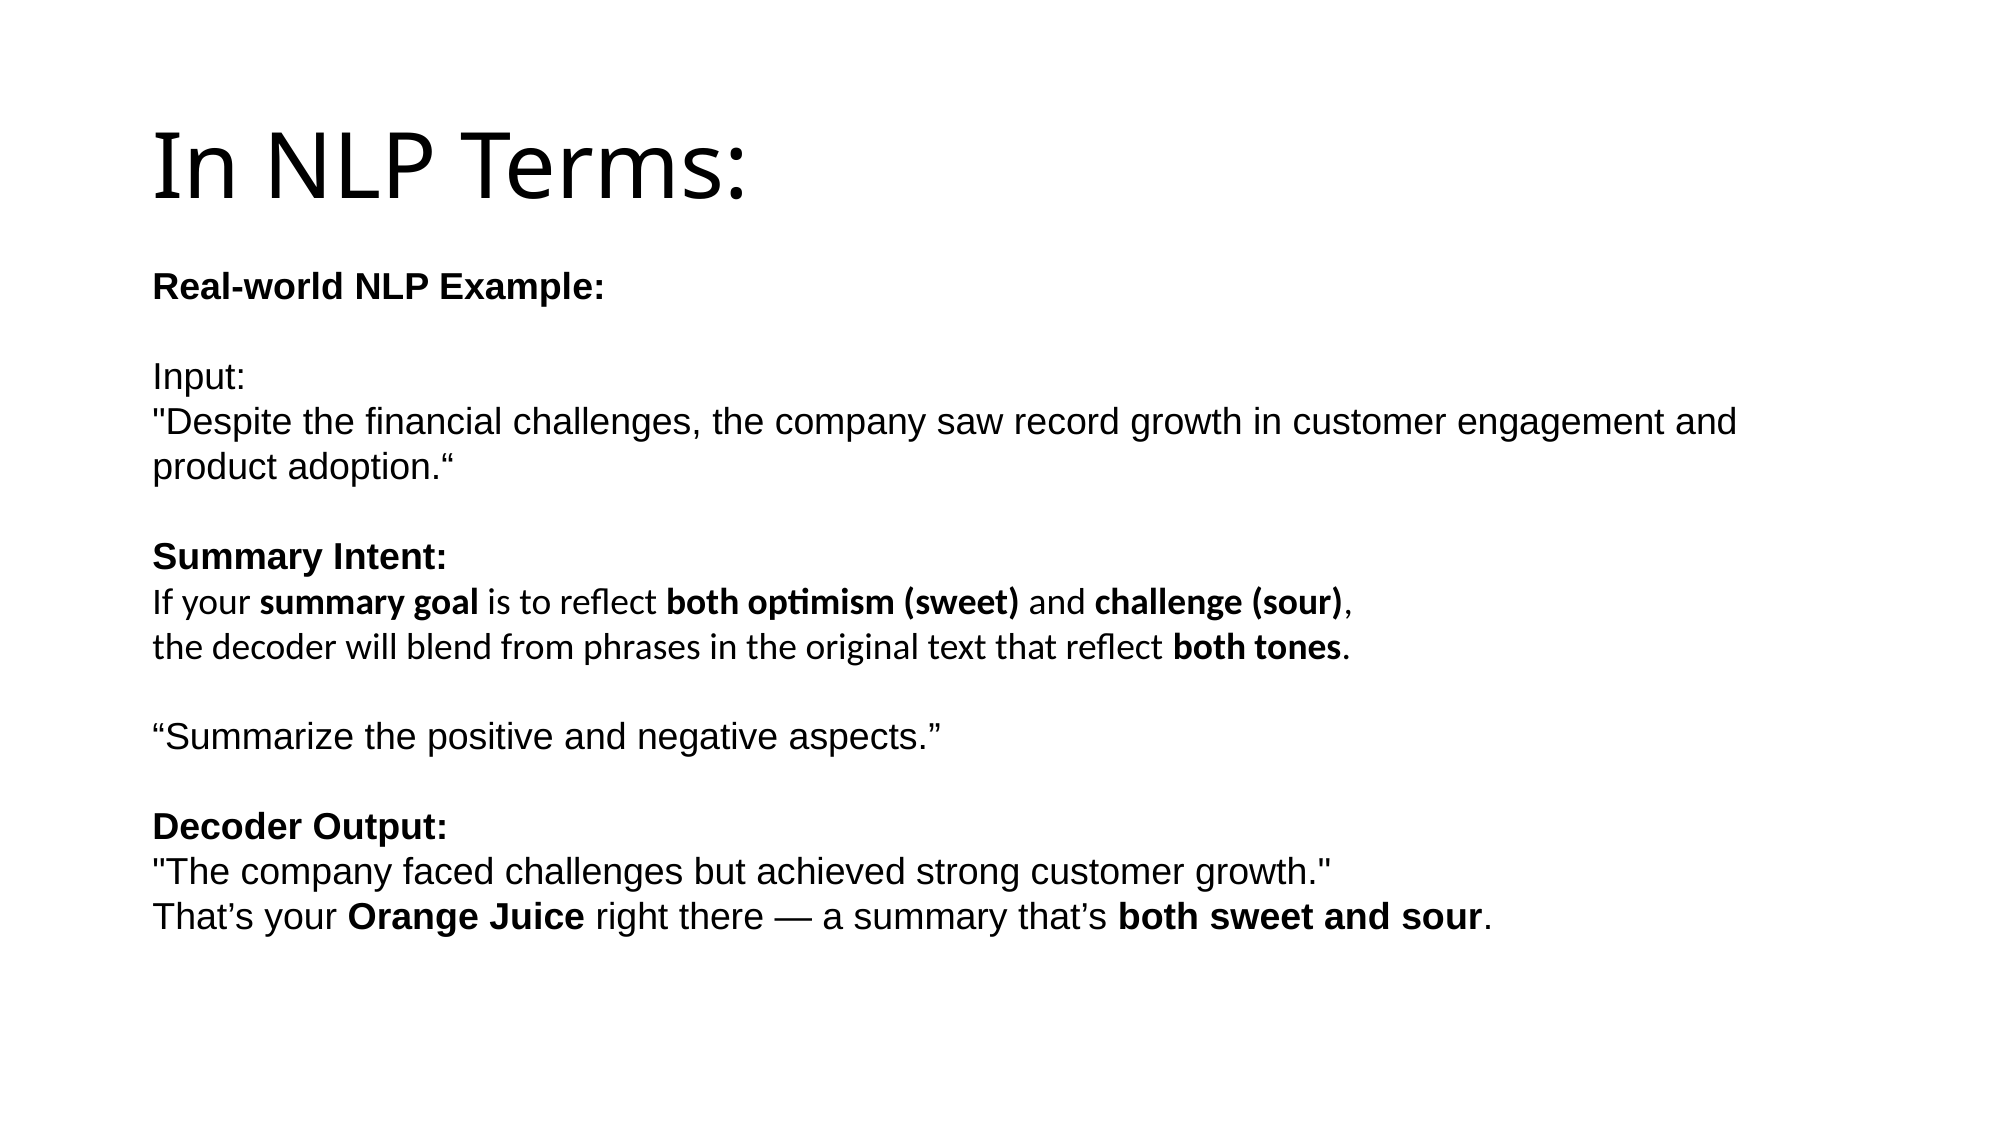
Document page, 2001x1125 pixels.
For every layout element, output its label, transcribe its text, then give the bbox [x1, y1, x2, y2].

list Real-world NLP Example: Input: "Despite the financial challenges, the company saw record growth in customer engagement and product adoption.“ Summary Intent: If your summary goal is to reflect both optimism (sweet) and challenge (sour), the decoder will blend from phrases in the original text that reflect both tones. “Summarize the positive and negative aspects.” Decoder Output: "The company faced challenges but achieved strong customer growth." That’s your Orange Juice right there — a summary that’s both sweet and sour. [137, 254, 1863, 945]
title In NLP Terms: [137, 59, 1863, 254]
